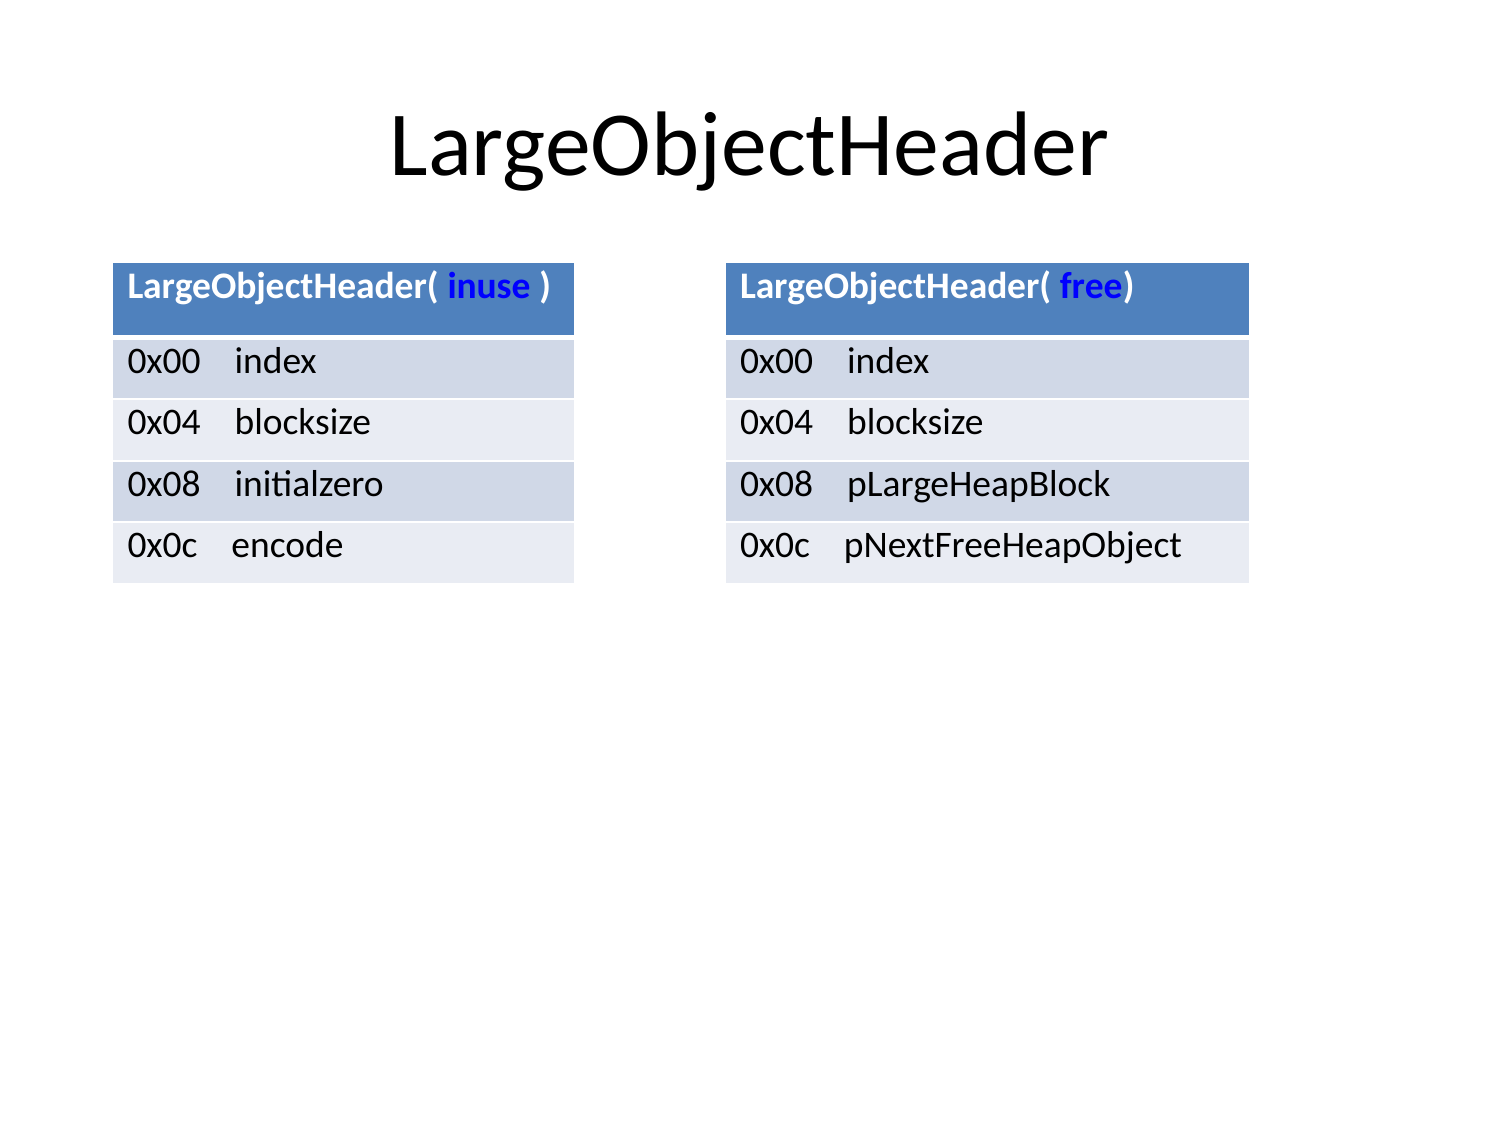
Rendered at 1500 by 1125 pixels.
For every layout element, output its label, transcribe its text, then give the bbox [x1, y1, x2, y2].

table_cell 0x00 index [113, 340, 574, 398]
table_cell 0x0c pNextFreeHeapObject [726, 523, 1249, 583]
table_cell 0x0c encode [113, 523, 574, 583]
table_cell 0x04 blocksize [726, 400, 1249, 460]
title LargeObjectHeader [75, 45, 1425, 233]
table_header LargeObjectHeader( free) [726, 263, 1249, 335]
table_cell 0x08 pLargeHeapBlock [726, 462, 1249, 521]
table_cell 0x00 index [726, 340, 1249, 398]
table_header LargeObjectHeader( inuse ) [113, 263, 574, 335]
table_cell 0x04 blocksize [113, 400, 574, 460]
table_cell 0x08 initialzero [113, 462, 574, 521]
